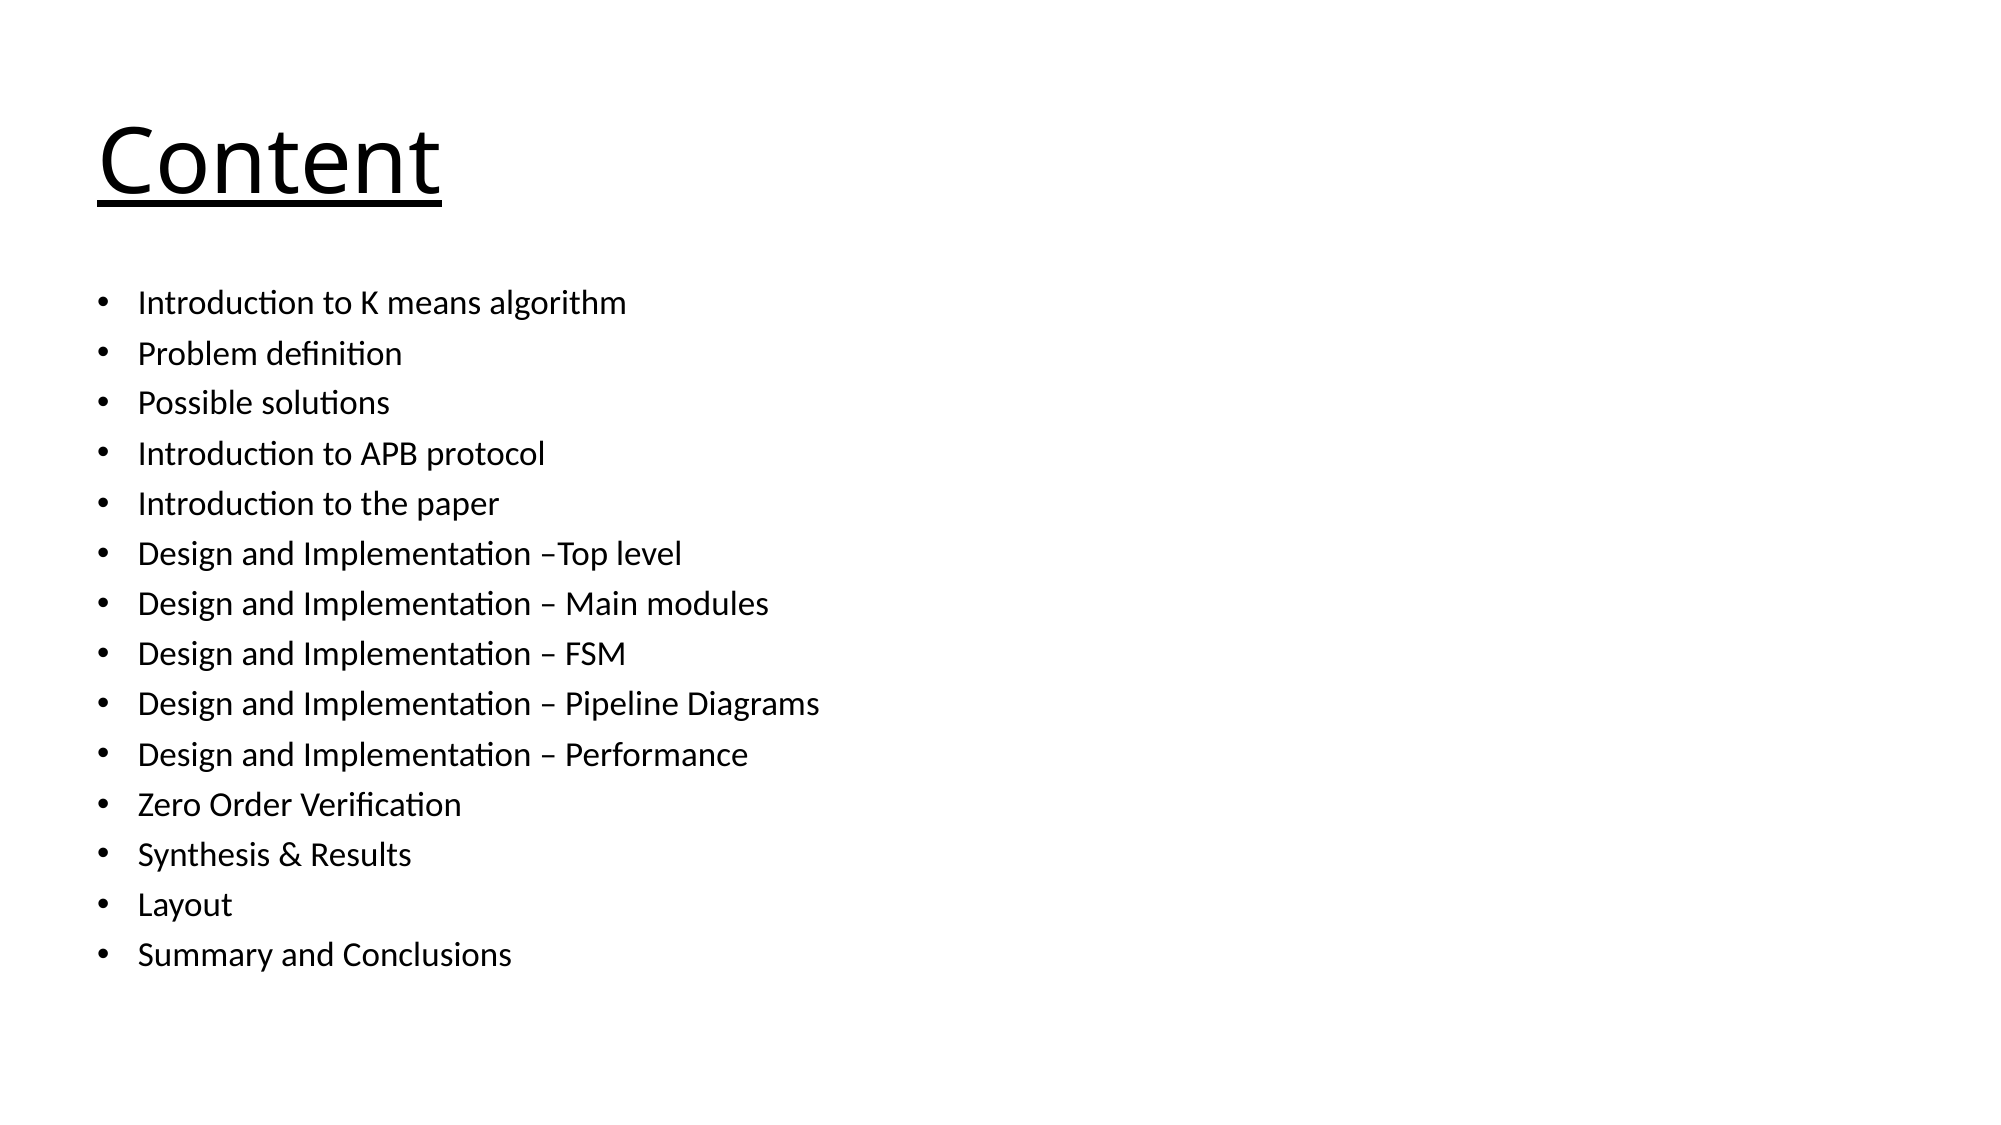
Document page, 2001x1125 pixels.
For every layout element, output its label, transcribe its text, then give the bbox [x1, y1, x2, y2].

list Introduction to K means algorithm Problem definition Possible solutions Introduction to APB protocol Introduction to the paper Design and Implementation –Top level Design and Implementation – Main modules Design and Implementation – FSM Design and Implementation – Pipeline Diagrams Design and Implementation – Performance Zero Order Verification Synthesis & Results Layout Summary and Conclusions [82, 277, 1371, 991]
title Content [82, 55, 1808, 273]
